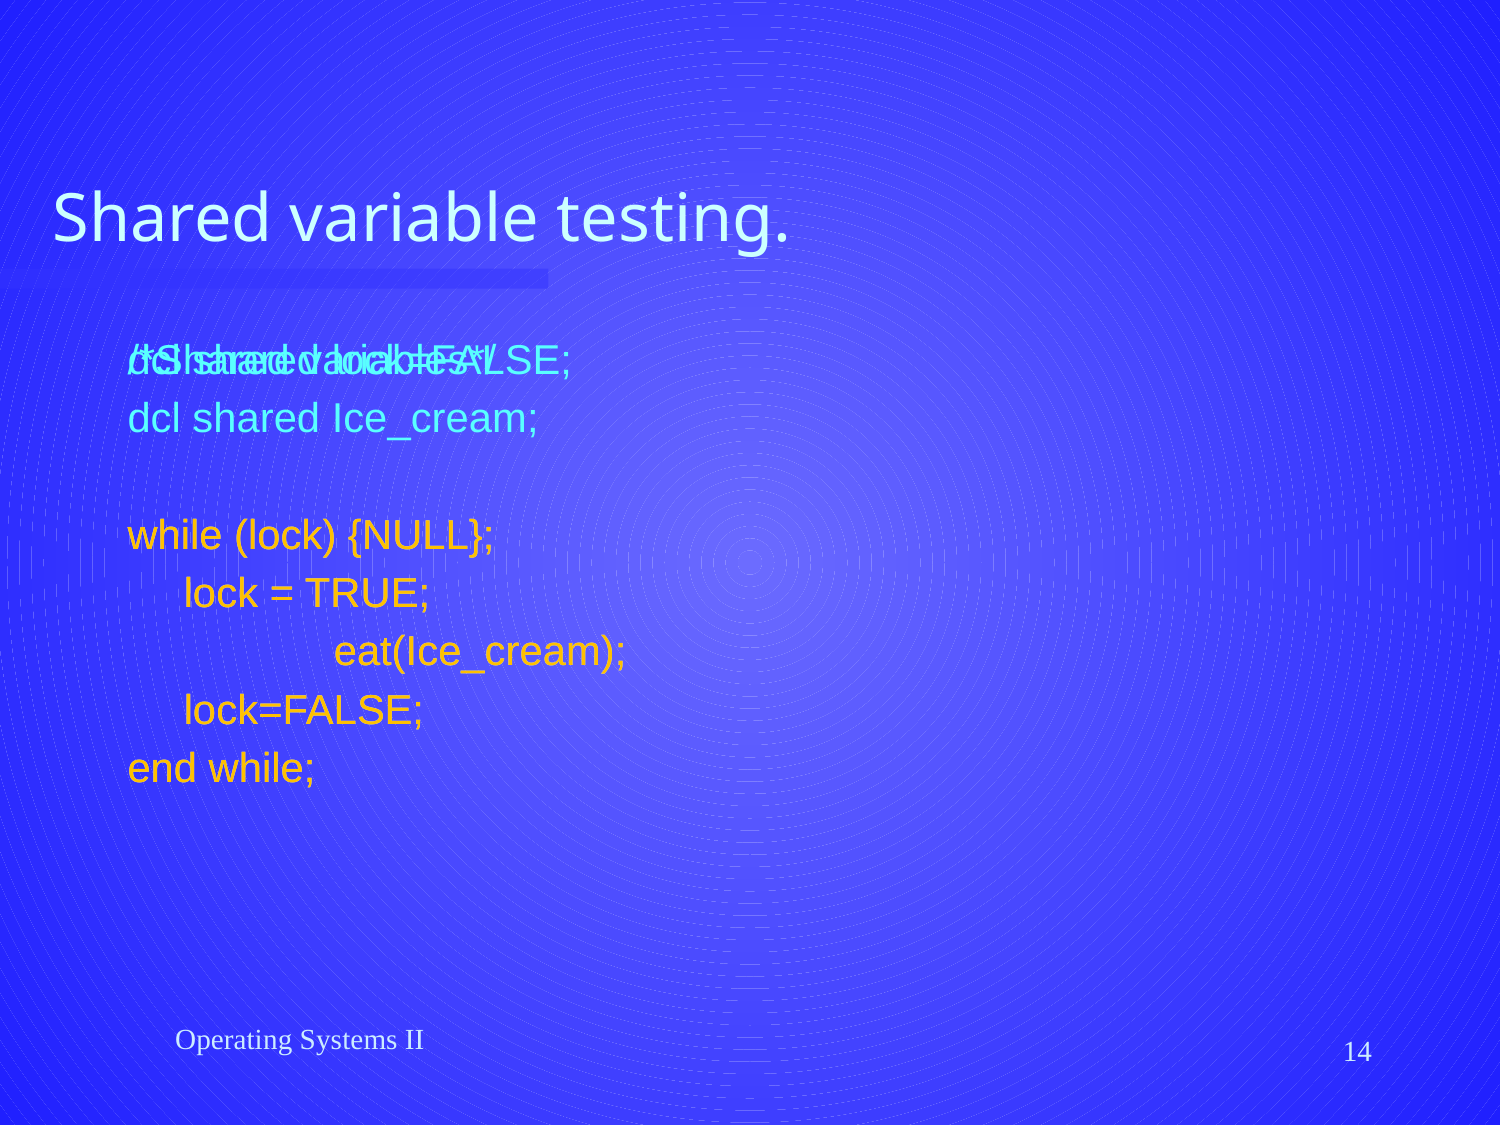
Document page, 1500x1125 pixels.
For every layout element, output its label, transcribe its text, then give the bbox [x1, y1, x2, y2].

list /*Shared variables*/ while (lock) {NULL}; lock = TRUE; eat(Ice_cream); lock=FALSE; end while; [112, 324, 1388, 1000]
title Shared variable testing. [37, 75, 1313, 263]
footer Operating Systems II [62, 1012, 538, 1088]
slide_number 14 [1074, 1025, 1388, 1100]
